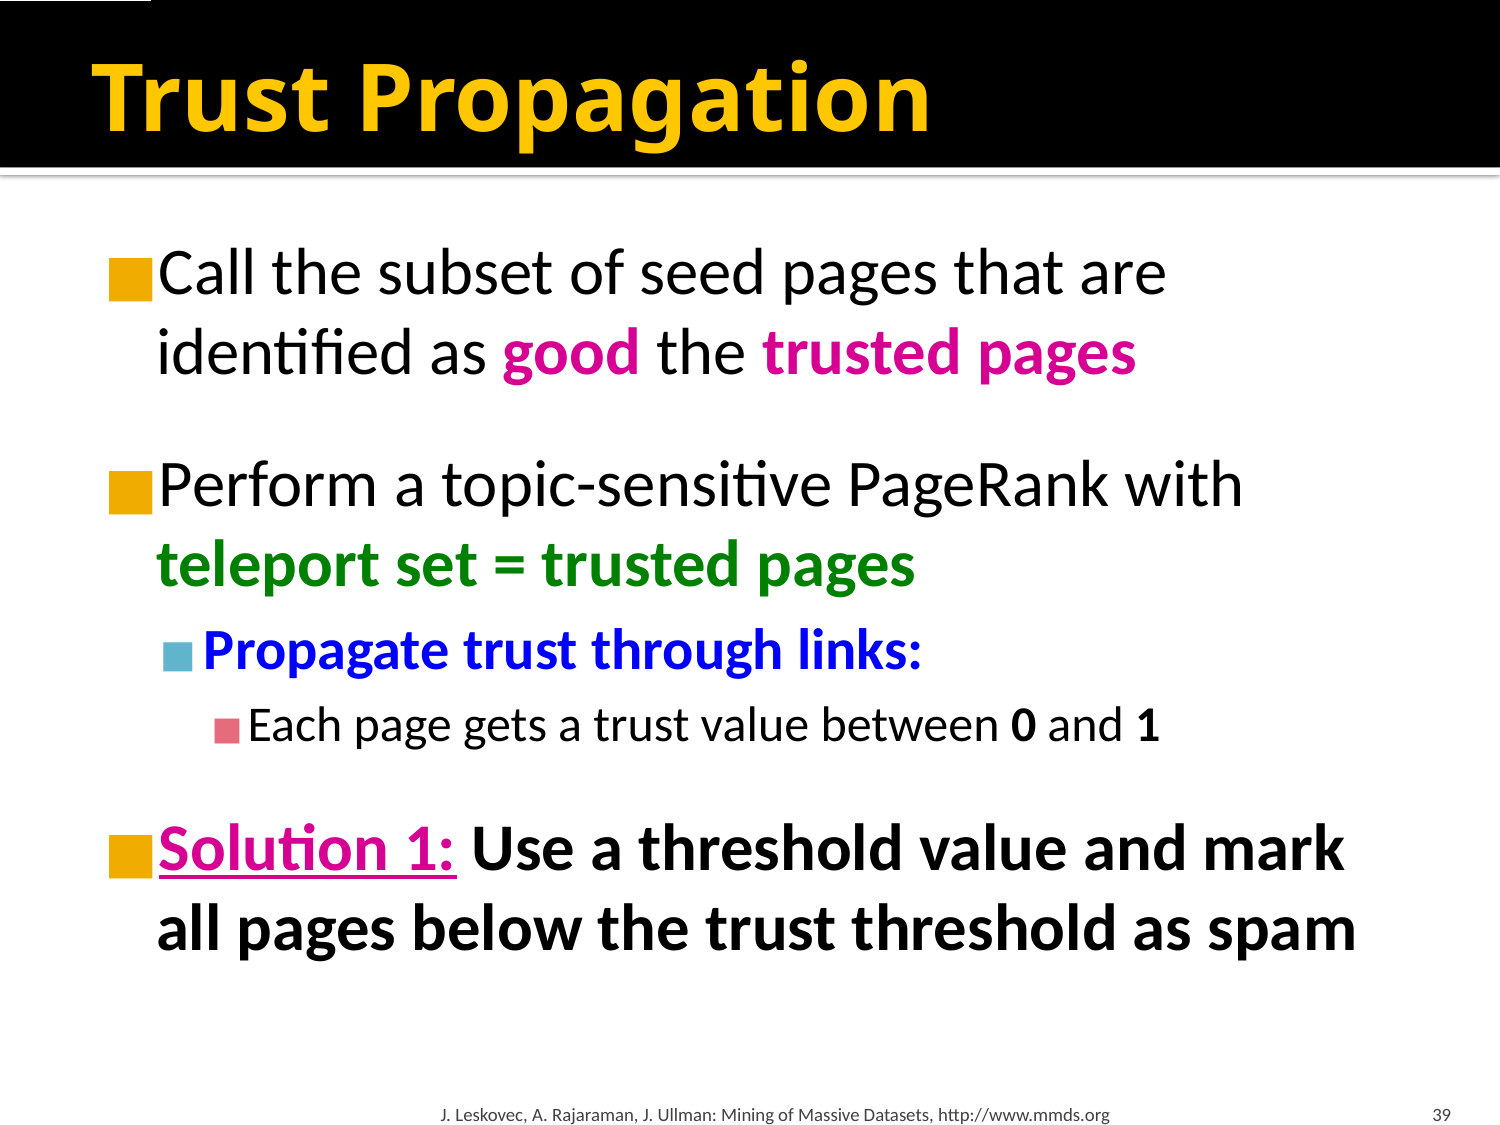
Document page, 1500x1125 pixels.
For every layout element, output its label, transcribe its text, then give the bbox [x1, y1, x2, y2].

title Trust Propagation [75, 12, 1425, 175]
slide_number ‹#› [1345, 1080, 1467, 1125]
list Call the subset of seed pages that are identified as good the trusted pages Perform a topic-sensitive PageRank with teleport set = trusted pages Propagate trust through links: Each page gets a trust value between 0 and 1 Solution 1: Use a threshold value and mark all pages below the trust threshold as spam [75, 212, 1425, 1075]
footer J. Leskovec, A. Rajaraman, J. Ullman: Mining of Massive Datasets, http://www.mmds.org [433, 1080, 1337, 1125]
